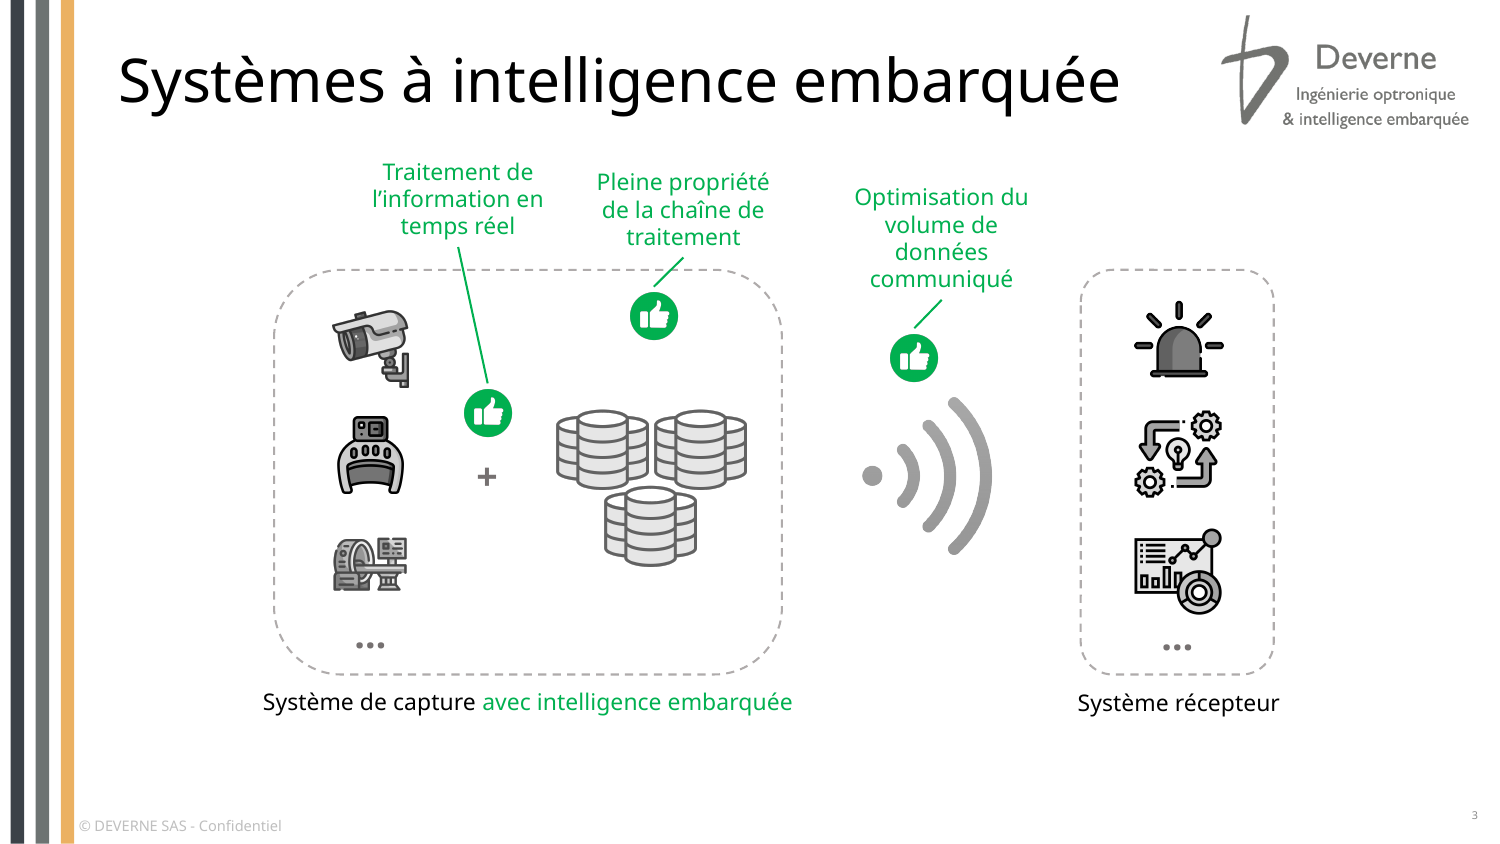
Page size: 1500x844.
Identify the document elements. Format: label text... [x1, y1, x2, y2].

slide_number 3 [1155, 793, 1493, 839]
text_box [10, 0, 25, 844]
picture [553, 393, 750, 570]
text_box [914, 273, 942, 329]
picture [1133, 527, 1223, 616]
text_box + [461, 445, 513, 506]
picture [884, 328, 944, 388]
text_box [35, 0, 50, 844]
picture [1221, 15, 1494, 140]
picture [332, 416, 409, 494]
text_box … [339, 603, 402, 663]
text_box … [1146, 616, 1209, 665]
picture [848, 397, 1006, 555]
text_box Optimisation du volume de données communiqué [829, 175, 1054, 300]
text_box [1079, 268, 1275, 676]
picture [1133, 409, 1223, 499]
text_box [273, 268, 783, 676]
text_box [458, 248, 488, 384]
text_box Pleine propriété de la chaîne de traitement [571, 160, 796, 258]
picture [331, 516, 409, 594]
text_box Traitement de l’information en temps réel [346, 149, 571, 247]
picture [624, 286, 684, 346]
title Systèmes à intelligence embarquée [103, 33, 1147, 133]
text_box © DEVERNE SAS - Confidentiel [75, 809, 297, 842]
picture [1134, 294, 1224, 384]
text_box [60, 0, 75, 844]
picture [458, 383, 518, 443]
text_box Système de capture avec intelligence embarquée [248, 680, 808, 723]
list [332, 310, 409, 388]
text_box Système récepteur [1062, 681, 1295, 724]
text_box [653, 258, 684, 287]
